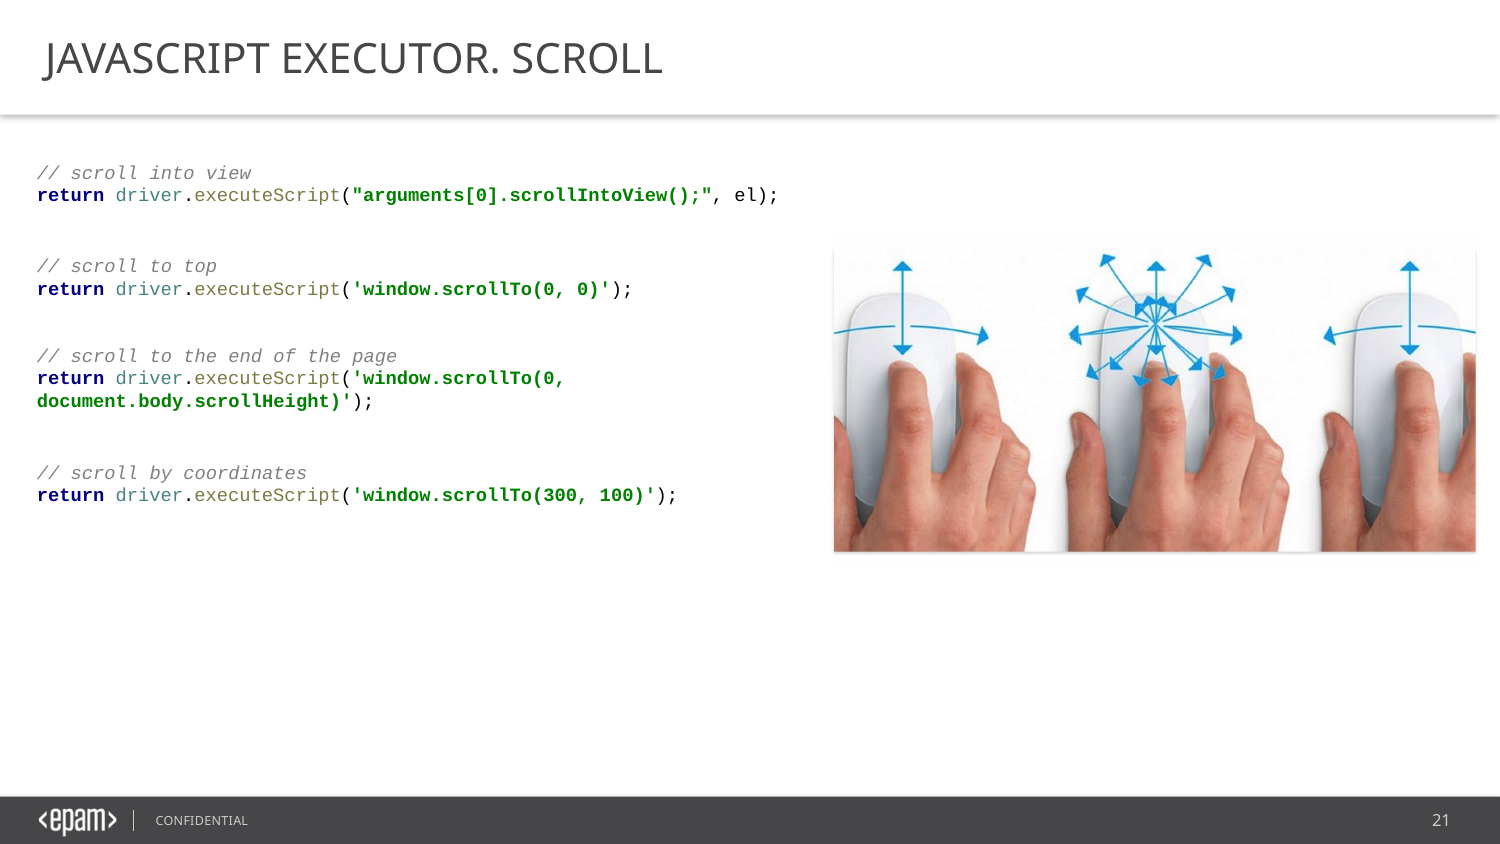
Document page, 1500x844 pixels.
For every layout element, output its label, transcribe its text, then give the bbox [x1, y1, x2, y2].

text_box // scroll to the end of the page return driver.executeScript('window.scrollTo(0, document.body.scrollHeight)'); [21, 336, 826, 419]
text_box // scroll by coordinates return driver.executeScript('window.scrollTo(300, 100)'); [21, 453, 826, 513]
text_box // scroll into view return driver.executeScript("arguments[0].scrollIntoView();", el); [21, 152, 1105, 213]
text_box // scroll to top return driver.executeScript('window.scrollTo(0, 0)'); [21, 246, 826, 307]
picture [831, 229, 1481, 572]
picture [38, 808, 117, 837]
list JAVASCRIPT EXECUTOR. SCROLL [0, 0, 1500, 115]
